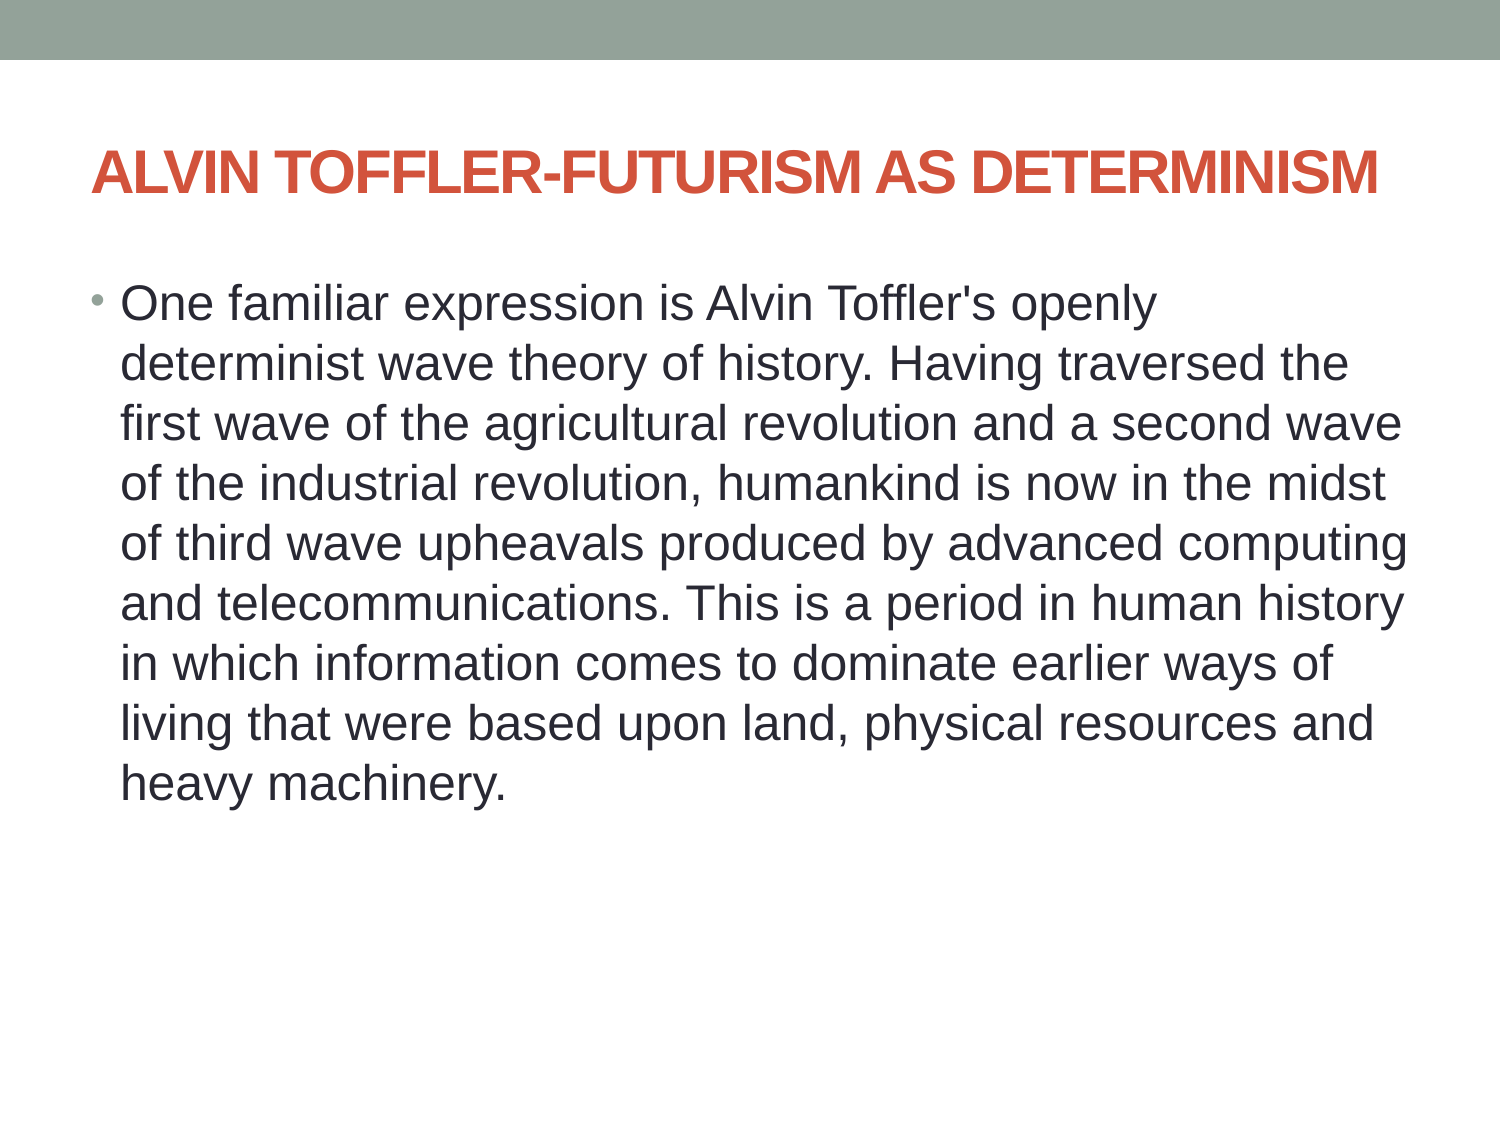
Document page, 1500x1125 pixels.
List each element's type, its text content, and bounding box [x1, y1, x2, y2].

list One familiar expression is Alvin Toffler's openly determinist wave theory of history. Having traversed the first wave of the agricultural revolution and a second wave of the industrial revolution, humankind is now in the midst of third wave upheavals produced by advanced computing and telecommunications. This is a period in human history in which information comes to dominate earlier ways of living that were based upon land, physical resources and heavy machinery. [75, 262, 1425, 1063]
title ALVIN TOFFLER-FUTURISM AS DETERMINISM [75, 87, 1425, 250]
